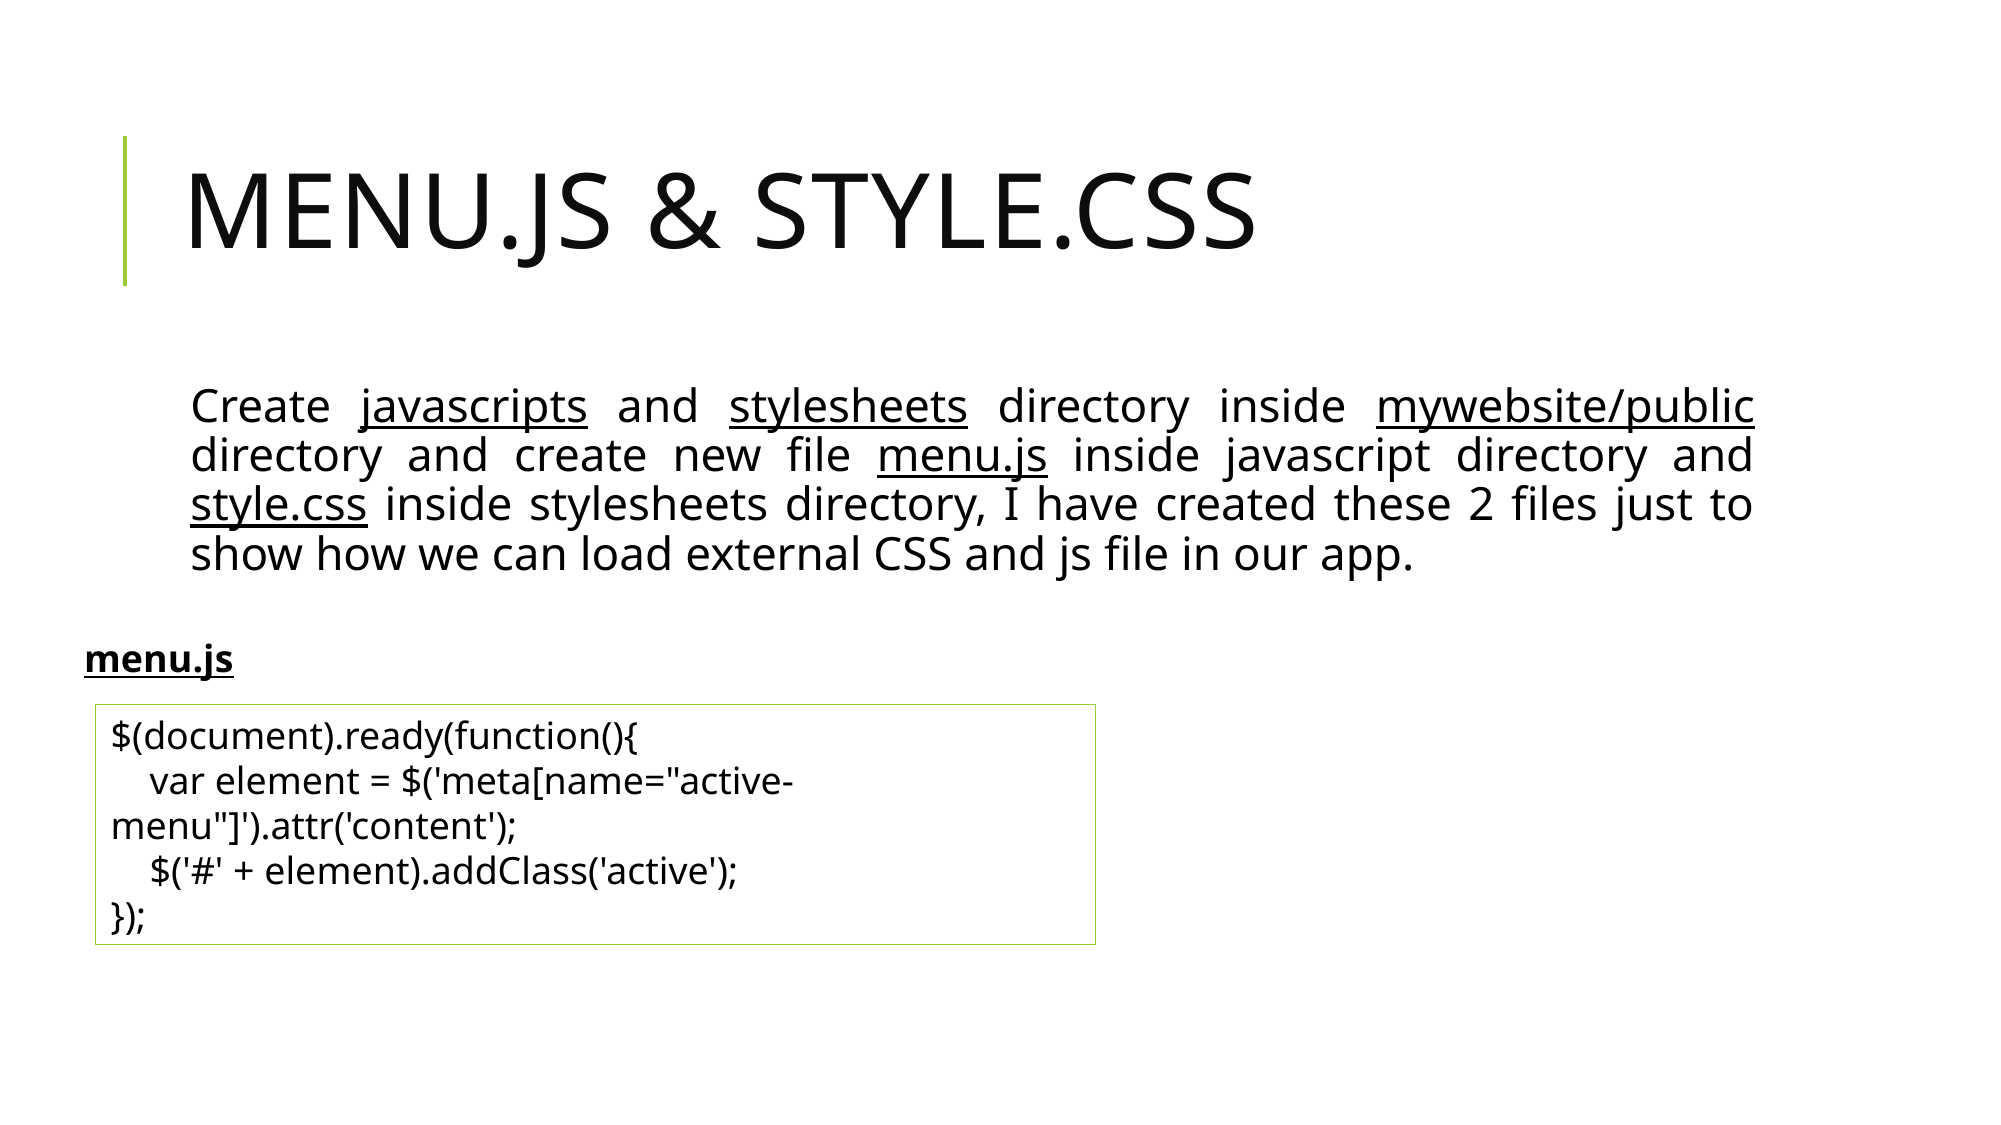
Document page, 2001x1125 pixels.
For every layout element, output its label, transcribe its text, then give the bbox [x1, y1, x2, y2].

title Menu.js & style.css [168, 96, 1763, 342]
text_box $(document).ready(function(){ var element = $('meta[name="active-menu"]').attr('content'); $('#' + element).addClass('active'); }); [95, 704, 1096, 945]
text_box menu.js [69, 627, 249, 688]
list Create javascripts and stylesheets directory inside mywebsite/public directory and create new file menu.js inside javascript directory and style.css inside stylesheets directory, I have created these 2 files just to show how we can load external CSS and js file in our app. [168, 375, 1763, 1035]
